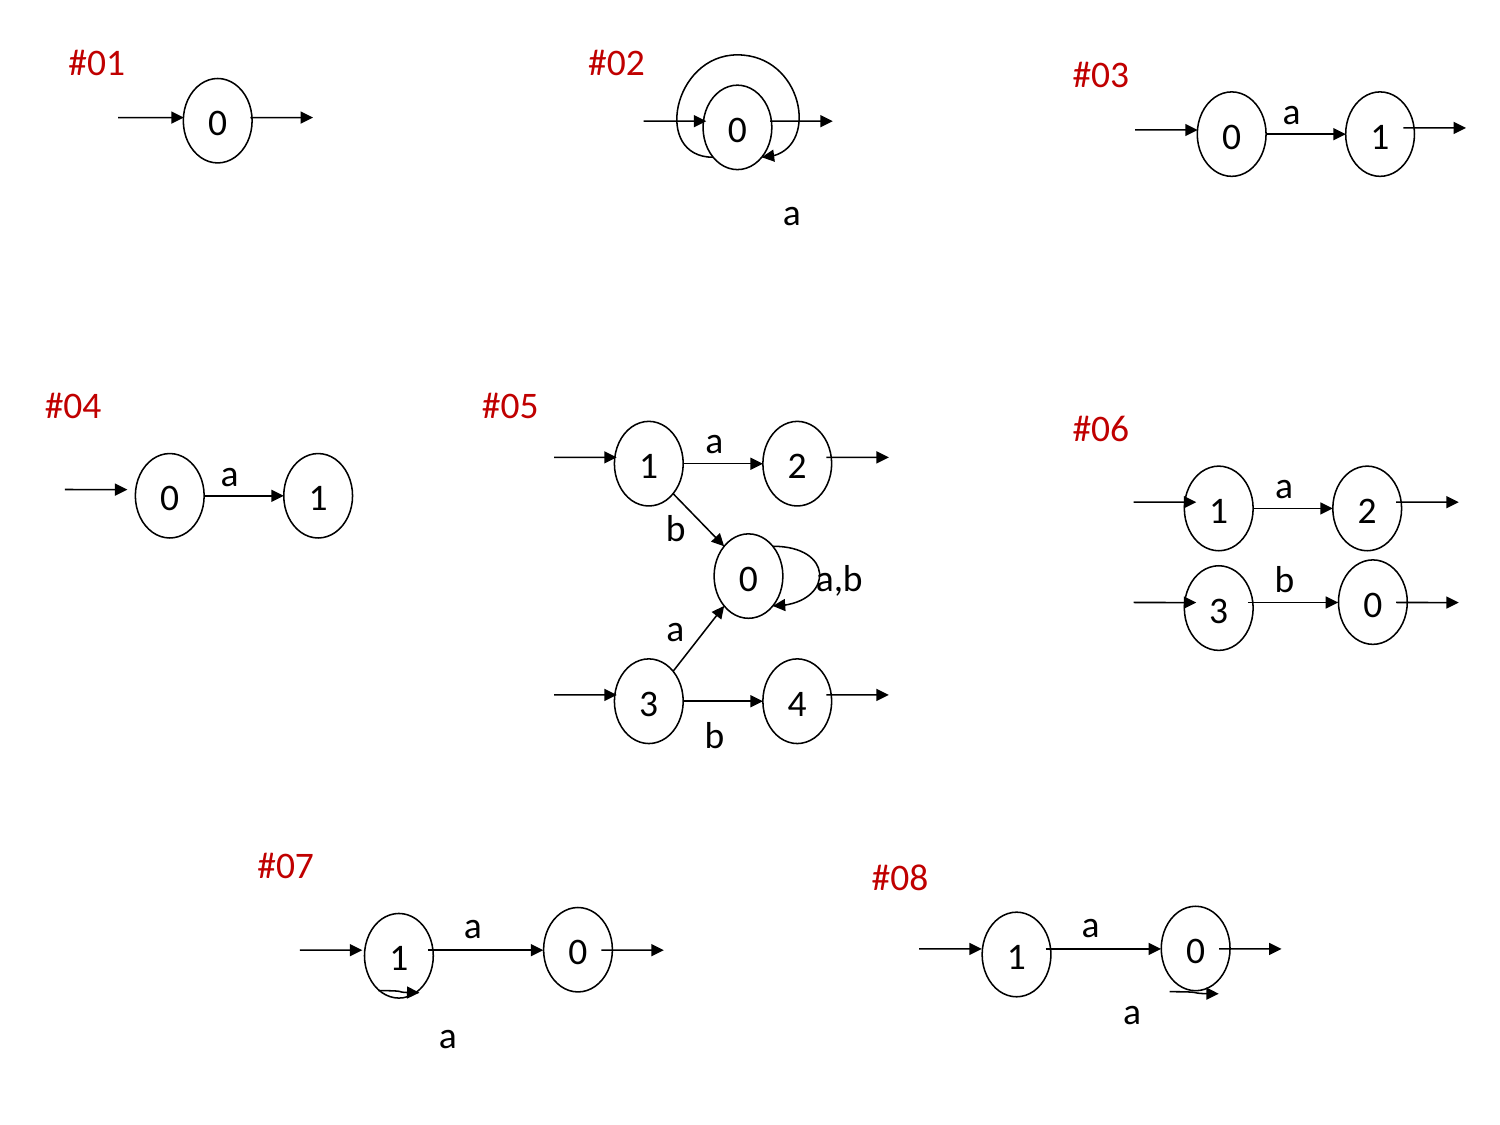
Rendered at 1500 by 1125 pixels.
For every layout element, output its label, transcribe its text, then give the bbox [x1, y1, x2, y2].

text_box a [1260, 453, 1309, 502]
text_box 0 [543, 907, 613, 992]
text_box #05 [467, 373, 554, 434]
text_box #06 [1057, 397, 1145, 457]
text_box #07 [242, 834, 330, 894]
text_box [669, 483, 725, 547]
text_box [554, 688, 617, 702]
text_box 3 [614, 658, 684, 744]
text_box 2 [1333, 466, 1402, 551]
text_box 1 [283, 453, 353, 538]
text_box 1 [982, 912, 1051, 997]
text_box 1 [1184, 466, 1253, 551]
text_box [832, 451, 889, 464]
text_box 2 [763, 421, 832, 506]
text_box a [449, 893, 497, 949]
text_box [299, 943, 363, 957]
text_box b [1259, 547, 1309, 601]
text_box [669, 606, 725, 670]
text_box [1135, 123, 1198, 137]
text_box #02 [573, 30, 660, 91]
text_box [554, 451, 617, 464]
text_box a [424, 1003, 472, 1064]
text_box [1133, 495, 1197, 509]
text_box [679, 114, 707, 128]
text_box a,b [801, 546, 878, 607]
text_box 3 [1184, 565, 1254, 651]
text_box #04 [30, 373, 117, 434]
text_box [1133, 596, 1197, 609]
text_box [250, 111, 313, 124]
text_box [1408, 596, 1459, 609]
text_box 0 [714, 533, 783, 619]
text_box 0 [135, 453, 205, 538]
text_box a [1066, 892, 1115, 948]
text_box 0 [703, 85, 772, 170]
text_box a [1108, 979, 1157, 1040]
text_box b [651, 496, 701, 557]
text_box #03 [1057, 42, 1145, 103]
text_box [613, 943, 664, 957]
text_box #08 [856, 845, 944, 906]
text_box 0 [1338, 559, 1408, 645]
text_box 4 [763, 658, 832, 744]
text_box [64, 483, 128, 496]
text_box 0 [1197, 91, 1267, 177]
text_box [832, 688, 889, 702]
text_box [1192, 967, 1196, 1018]
text_box [919, 942, 982, 956]
text_box 0 [183, 78, 253, 163]
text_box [397, 970, 401, 1013]
text_box [1402, 495, 1459, 509]
text_box 0 [1161, 906, 1231, 991]
text_box 1 [364, 913, 434, 991]
text_box b [689, 705, 740, 764]
text_box [800, 114, 833, 128]
text_box a [690, 408, 739, 457]
text_box 1 [381, 992, 392, 998]
text_box [1415, 121, 1466, 135]
text_box a [205, 441, 254, 495]
text_box a [1267, 79, 1316, 134]
text_box a [768, 181, 816, 241]
text_box #01 [53, 30, 141, 91]
text_box [118, 111, 184, 124]
text_box [1231, 942, 1282, 956]
text_box 1 [614, 421, 684, 506]
text_box 1 [1345, 91, 1415, 177]
text_box a [651, 596, 700, 657]
